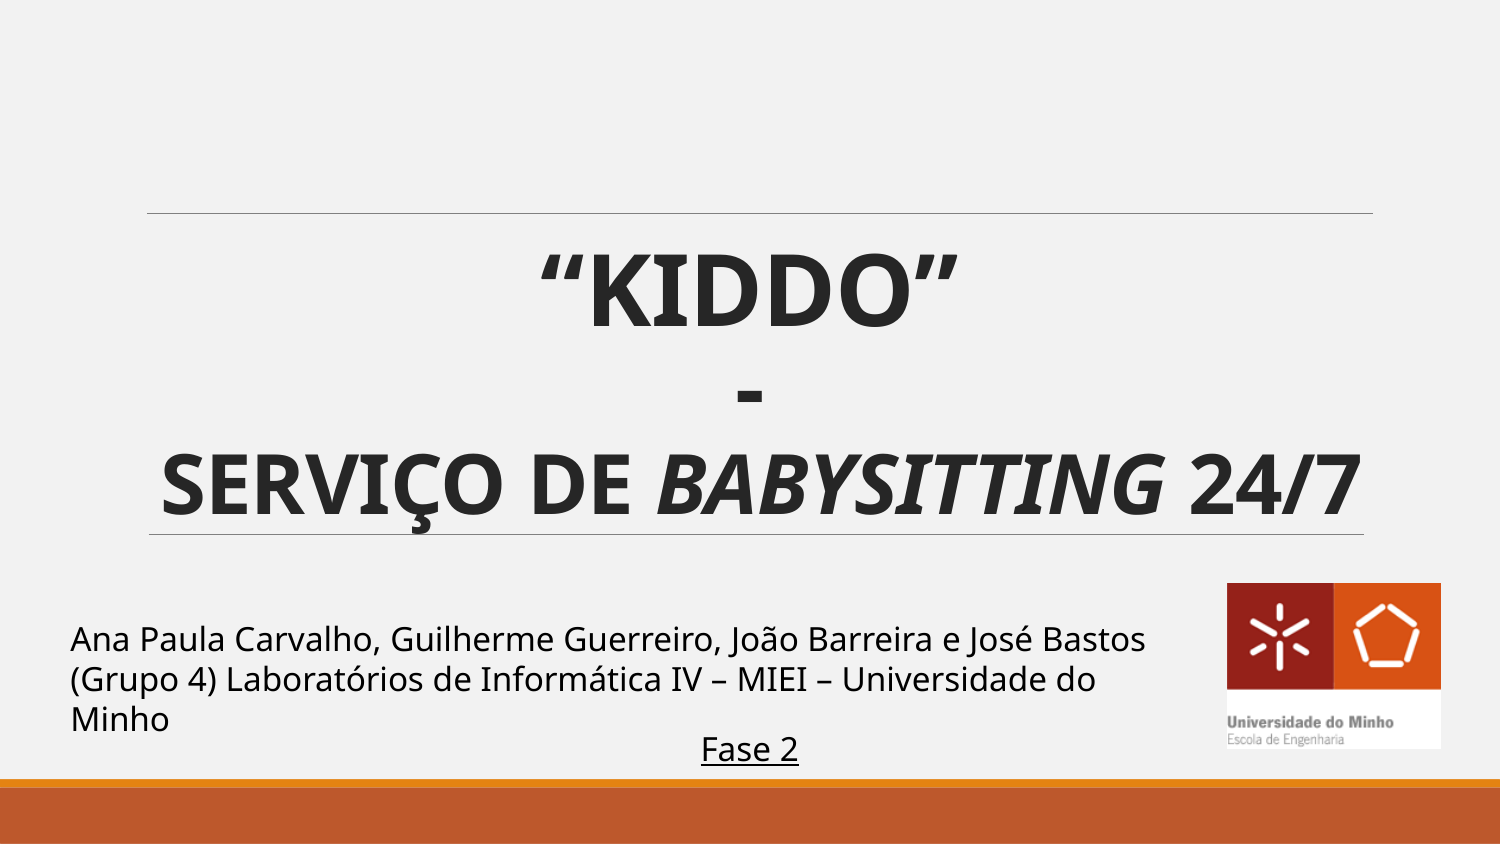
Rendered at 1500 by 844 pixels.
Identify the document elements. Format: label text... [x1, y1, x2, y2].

title “KIDDO” - SERVIÇO DE BABYSITTING 24/7 [0, 218, 1500, 542]
picture [1226, 582, 1441, 749]
text_box Ana Paula Carvalho, Guilherme Guerreiro, João Barreira e José Bastos (Grupo 4) Laboratórios de Informática IV – MIEI – Universidade do Minho [55, 610, 1220, 720]
text_box Fase 2 [0, 720, 1500, 776]
